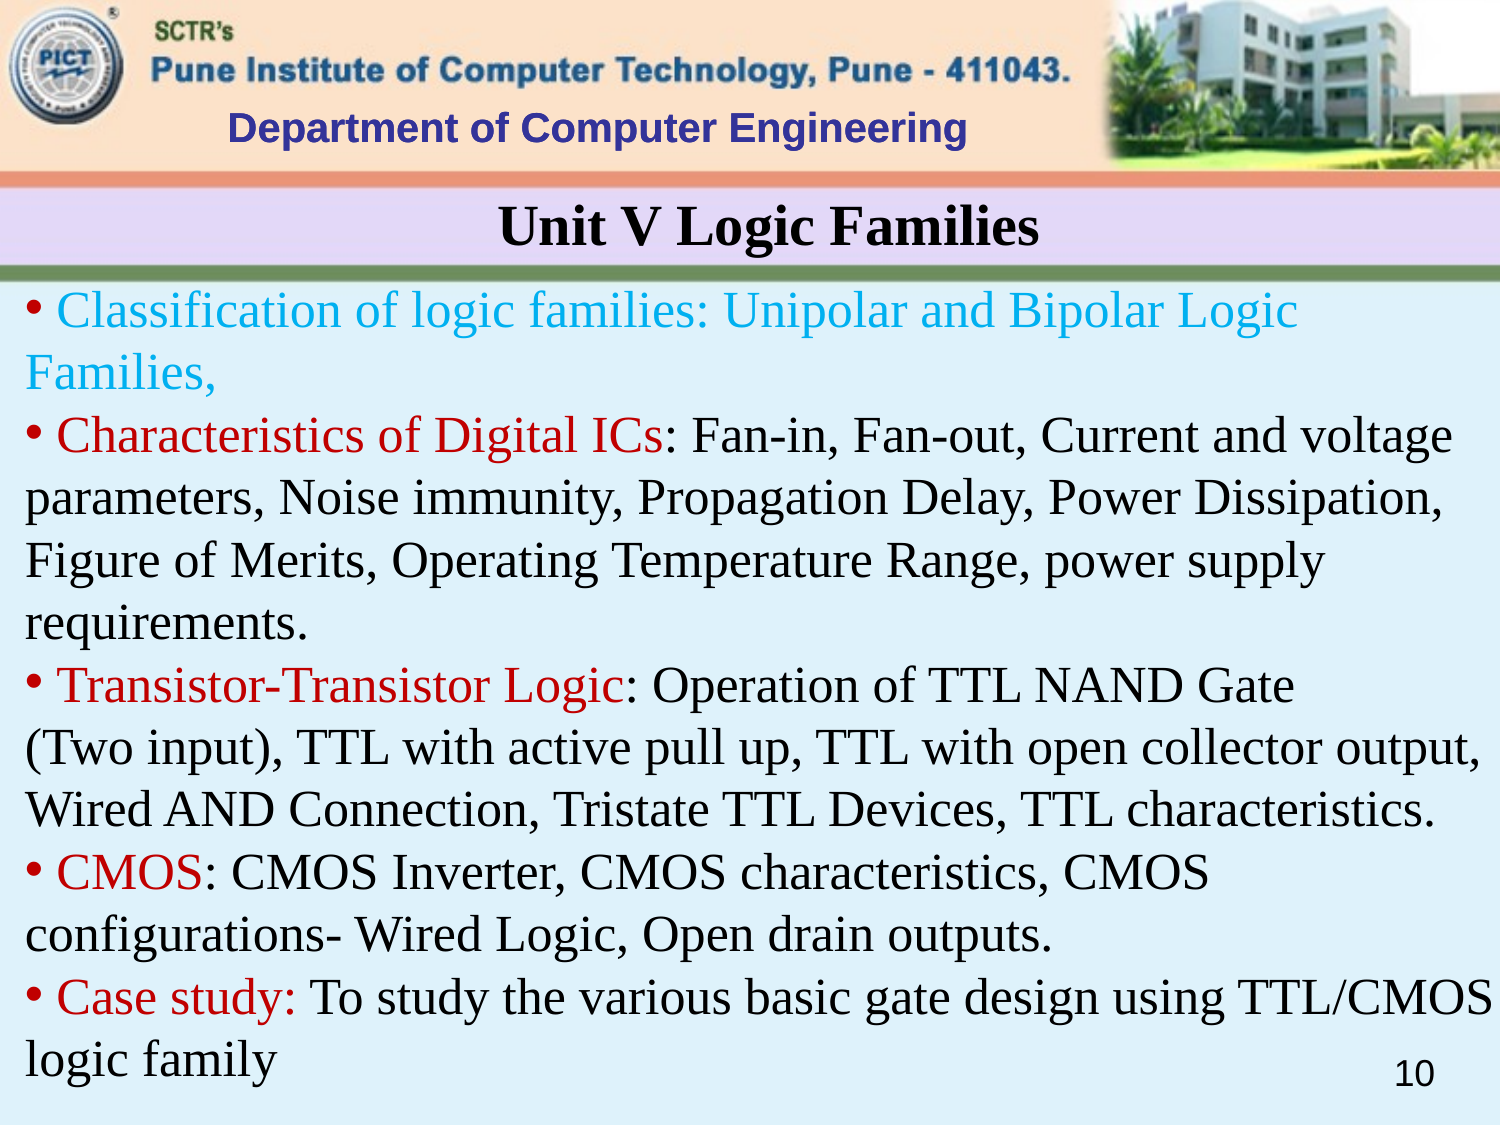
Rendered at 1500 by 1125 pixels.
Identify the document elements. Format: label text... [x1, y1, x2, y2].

text_box Department of Computer Engineering [225, 98, 972, 151]
list Classification of logic families: Unipolar and Bipolar Logic Families, Characteristics of Digital ICs: Fan-in, Fan-out, Current and voltage parameters, Noise immunity, Propagation Delay, Power Dissipation, Figure of Merits, Operating Temperature Range, power supply requirements. Transistor-Transistor Logic: Operation of TTL NAND Gate (Two input), TTL with active pull up, TTL with open collector output, Wired AND Connection, Tristate TTL Devices, TTL characteristics. CMOS: CMOS Inverter, CMOS characteristics, CMOS configurations- Wired Logic, Open drain outputs. Case study: To study the various basic gate design using TTL/CMOS logic family [24, 275, 1500, 1096]
slide_number 10 [1387, 1050, 1442, 1097]
picture [0, 0, 1500, 187]
title Unit V Logic Families [0, 187, 1500, 259]
picture [0, 259, 1500, 1125]
